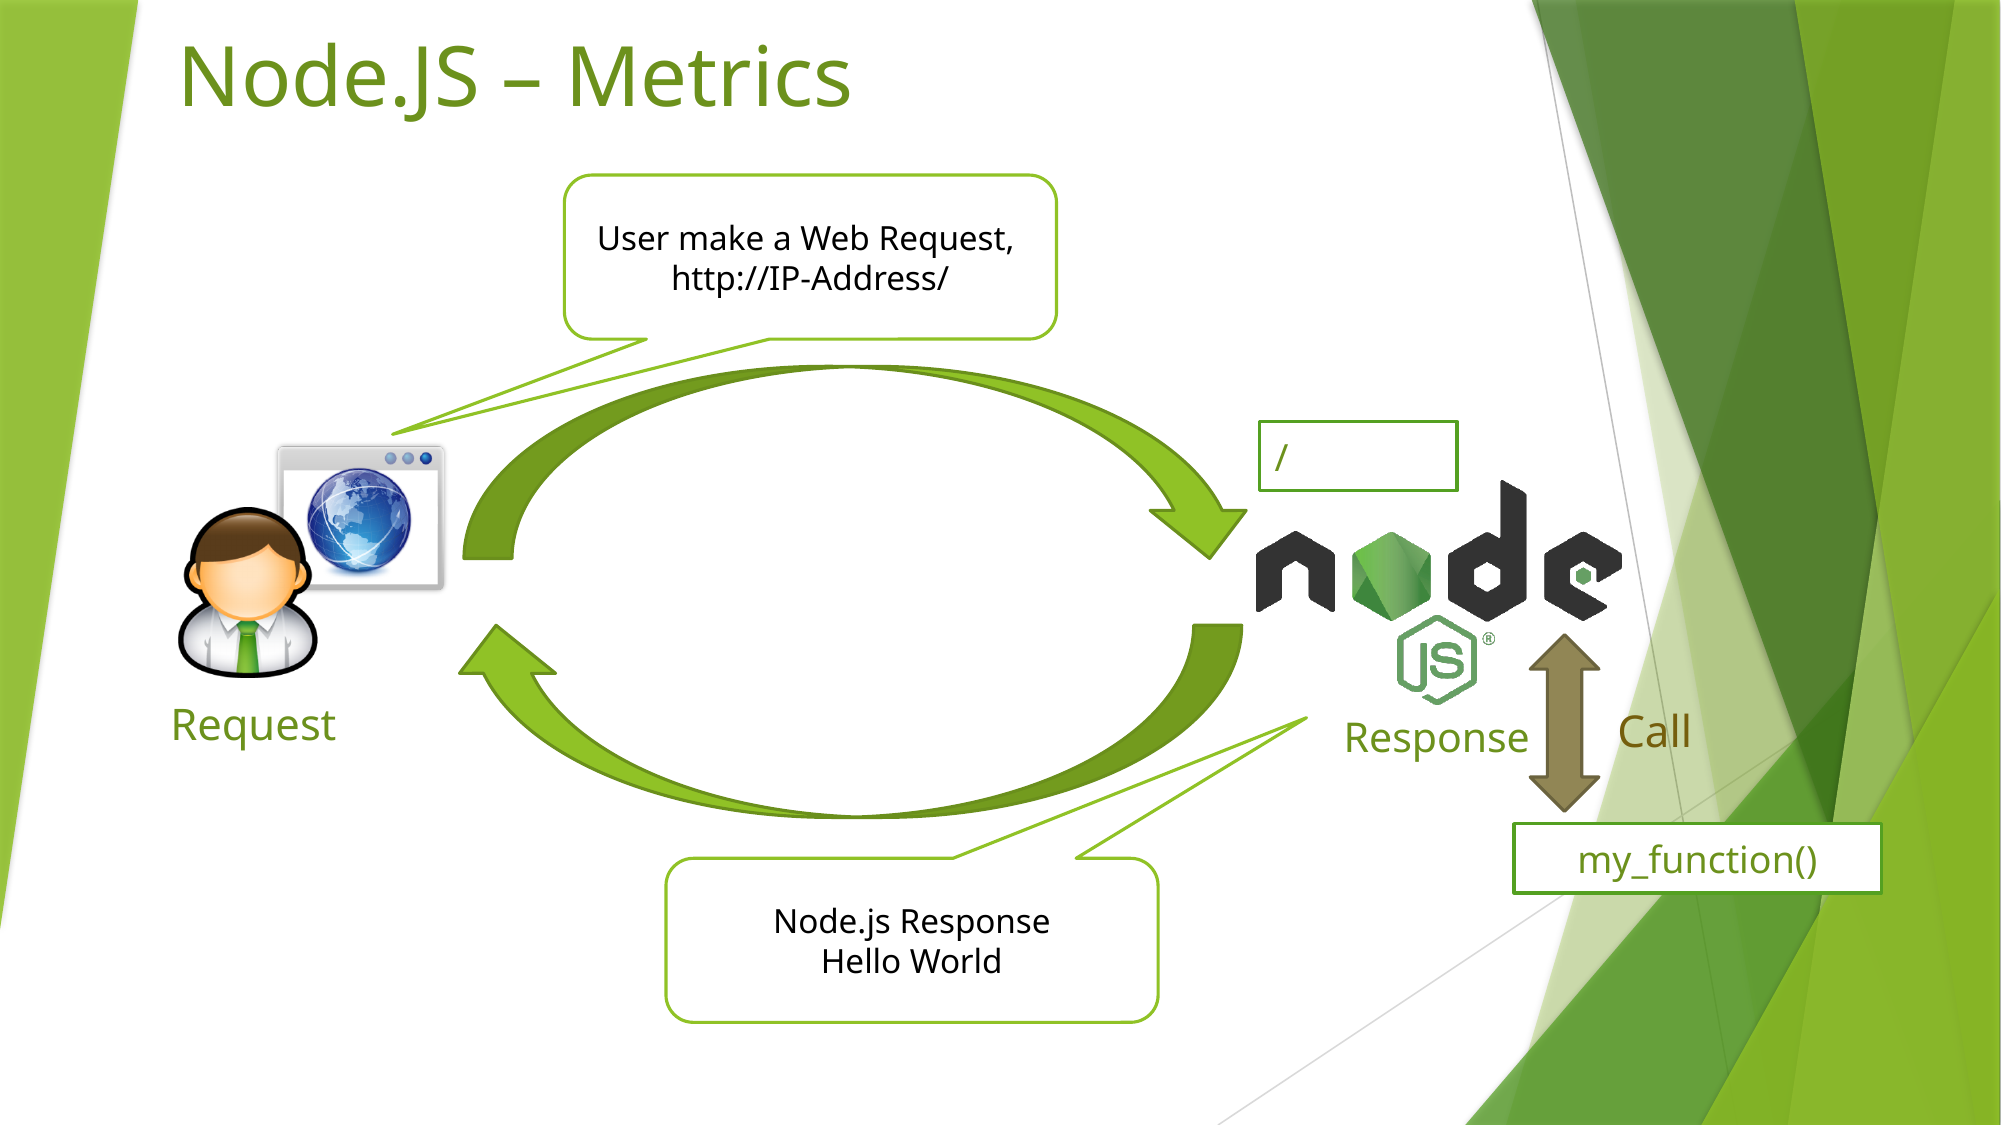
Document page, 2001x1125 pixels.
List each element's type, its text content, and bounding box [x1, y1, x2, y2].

text_box Call [1602, 695, 1823, 764]
subtitle Node.JS – Metrics [162, 15, 1486, 162]
picture [1256, 480, 1623, 705]
text_box my_function() [1512, 822, 1883, 895]
picture [162, 434, 450, 679]
text_box [1528, 714, 1601, 813]
text_box [462, 364, 1248, 561]
text_box User make a Web Request, http://IP-Address/ [391, 173, 1059, 434]
text_box [458, 623, 1244, 820]
text_box / [1258, 420, 1459, 479]
text_box Response [1328, 714, 1545, 773]
text_box Request [155, 688, 376, 758]
text_box Node.js Response Hello World [664, 716, 1308, 1024]
